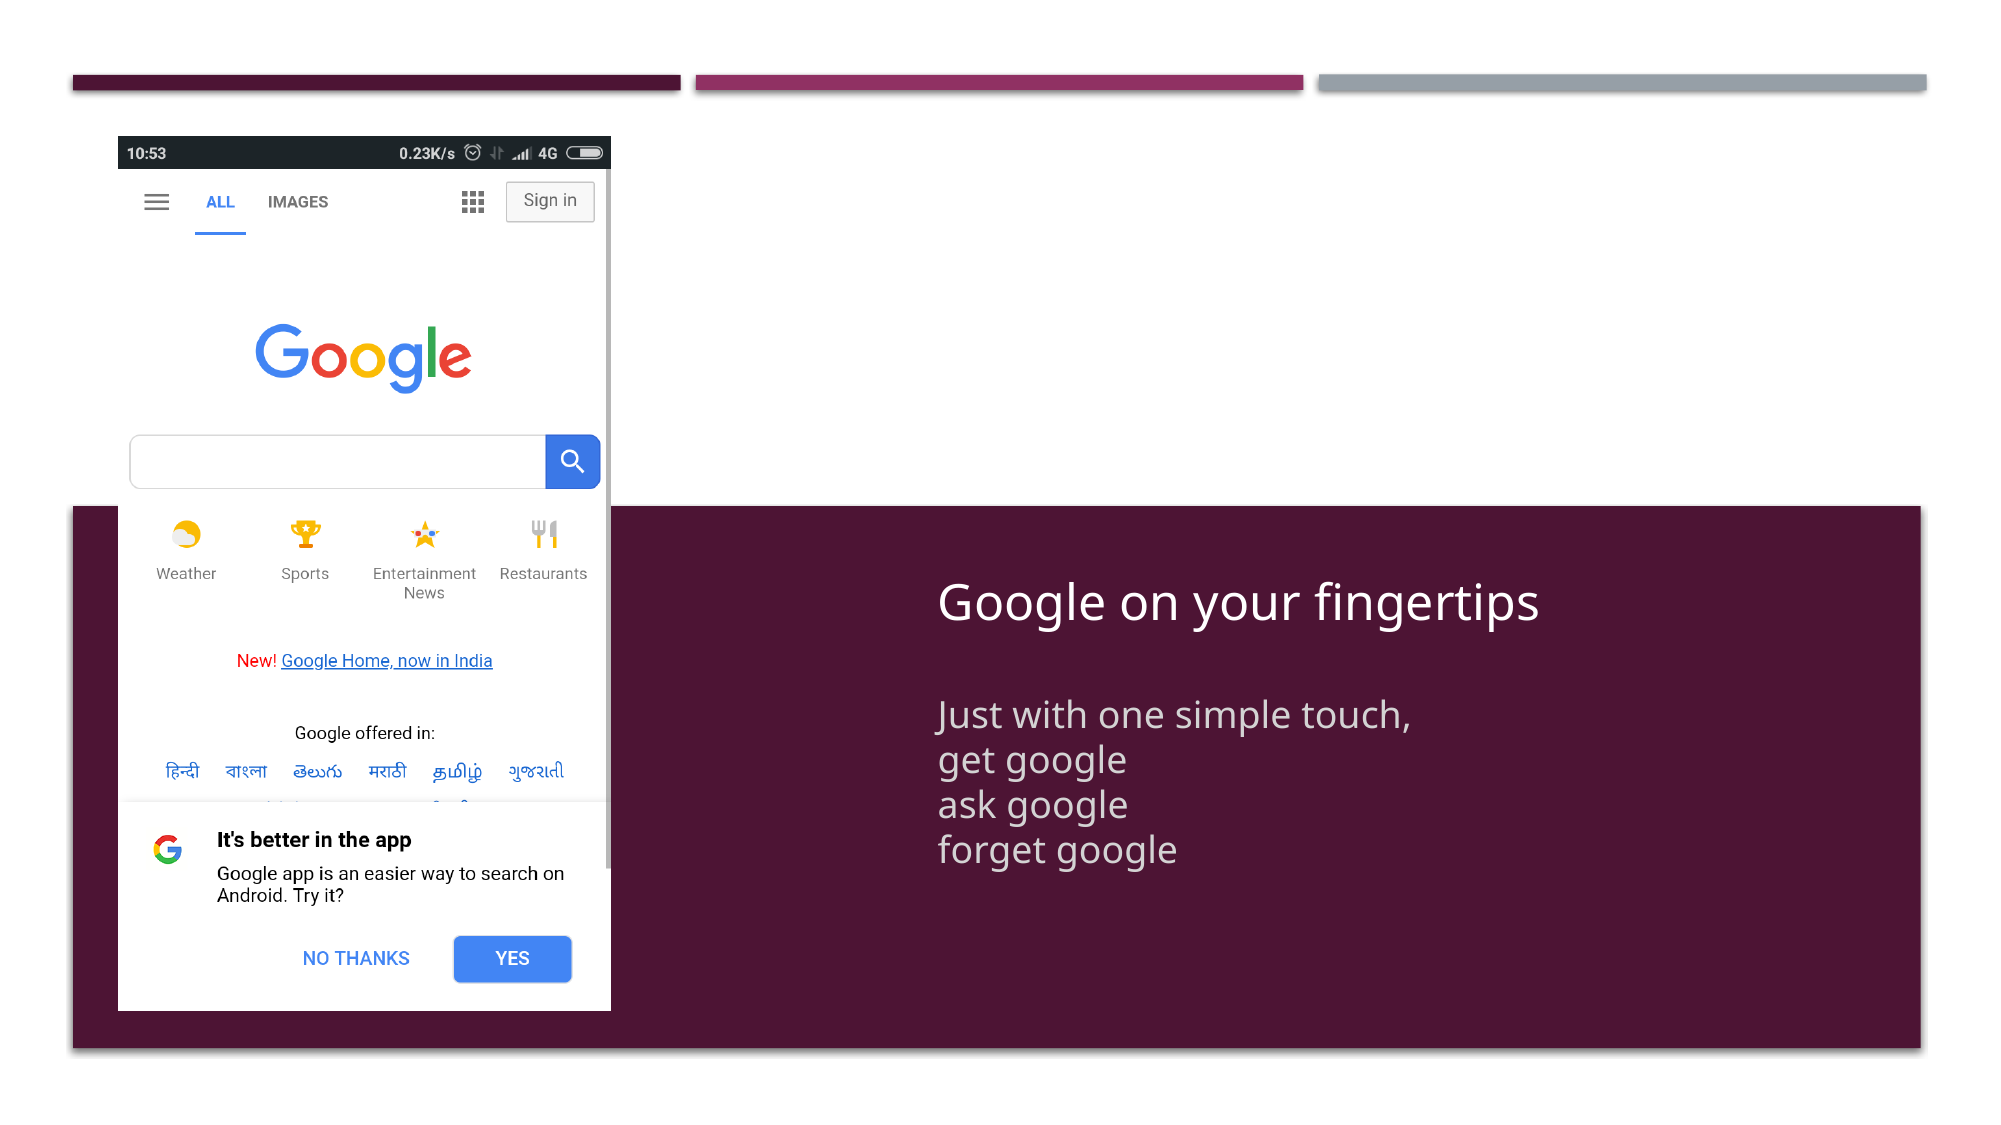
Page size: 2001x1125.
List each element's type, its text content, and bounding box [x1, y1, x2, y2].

picture [118, 136, 611, 1011]
text_box Google on your fingertips Just with one simple touch, get google ask google forget google [922, 563, 1940, 879]
